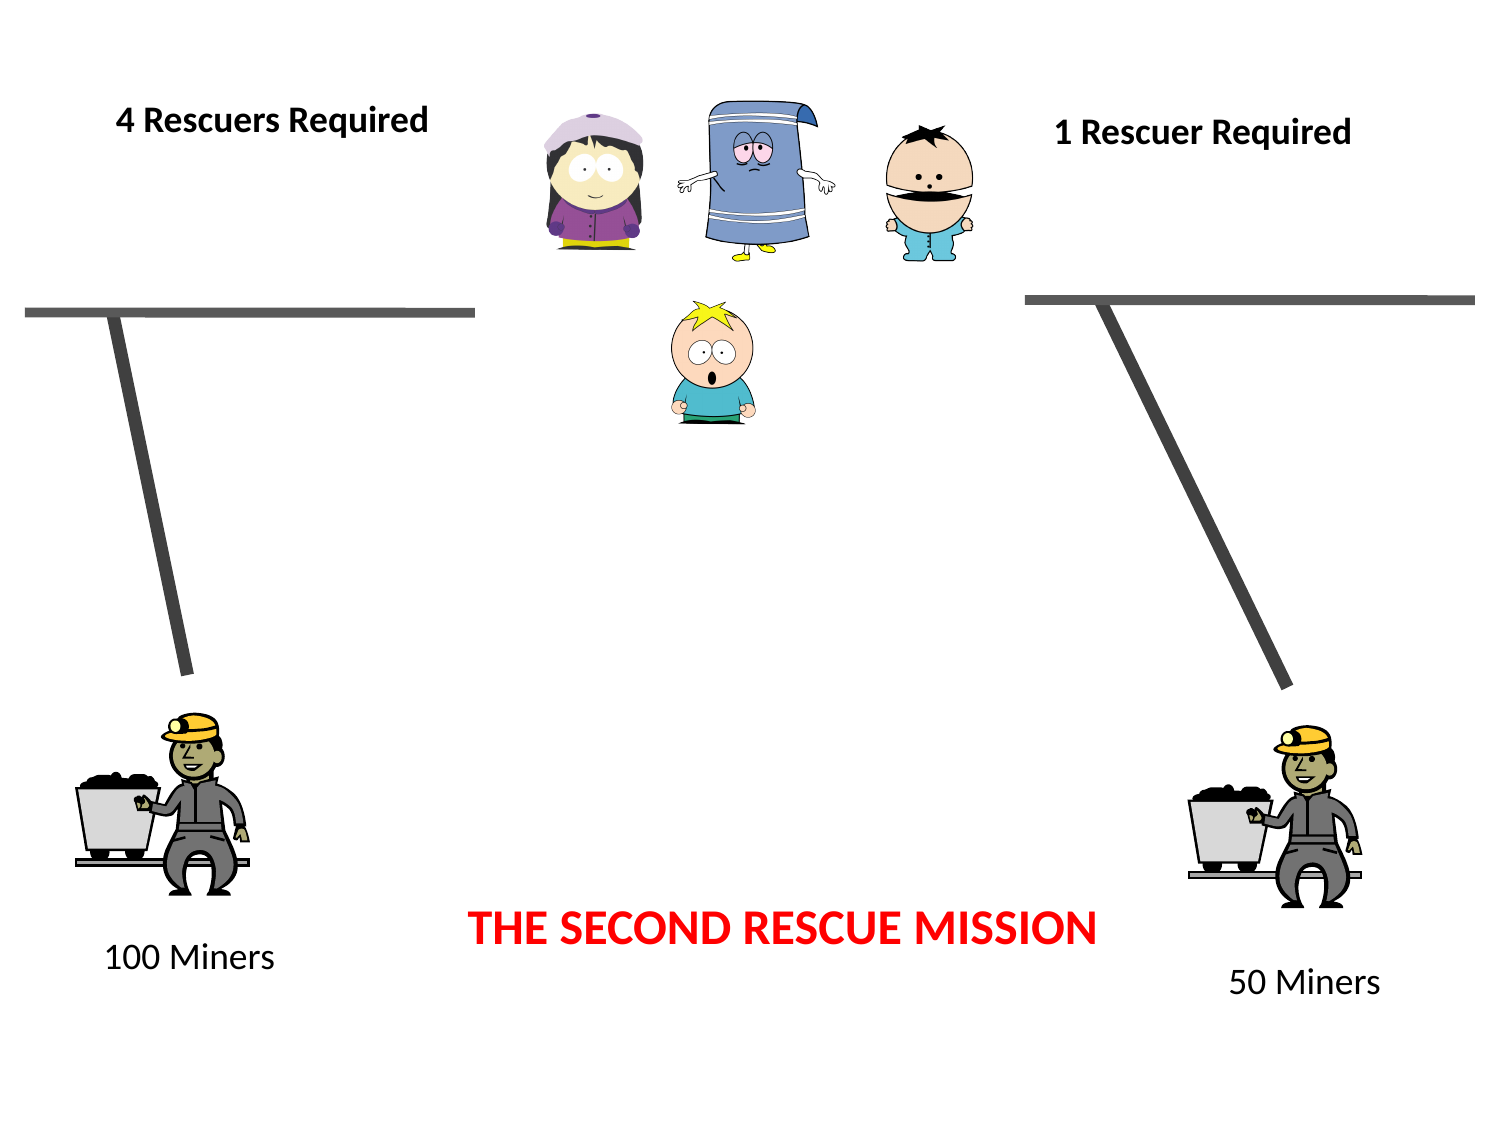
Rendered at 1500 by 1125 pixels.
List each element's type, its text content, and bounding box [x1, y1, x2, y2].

text_box 4 Rescuers Required [101, 87, 445, 148]
picture [674, 99, 838, 263]
picture [874, 124, 984, 263]
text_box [999, 399, 1388, 588]
picture [74, 712, 251, 896]
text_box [0, 455, 332, 532]
picture [1187, 724, 1363, 909]
text_box THE SECOND RESCUE MISSION [453, 887, 1114, 963]
text_box 1 Rescuer Required [1038, 99, 1368, 160]
text_box 50 Miners [1213, 949, 1397, 1010]
text_box 100 Miners [88, 924, 291, 985]
picture [524, 112, 664, 251]
picture [662, 299, 763, 426]
